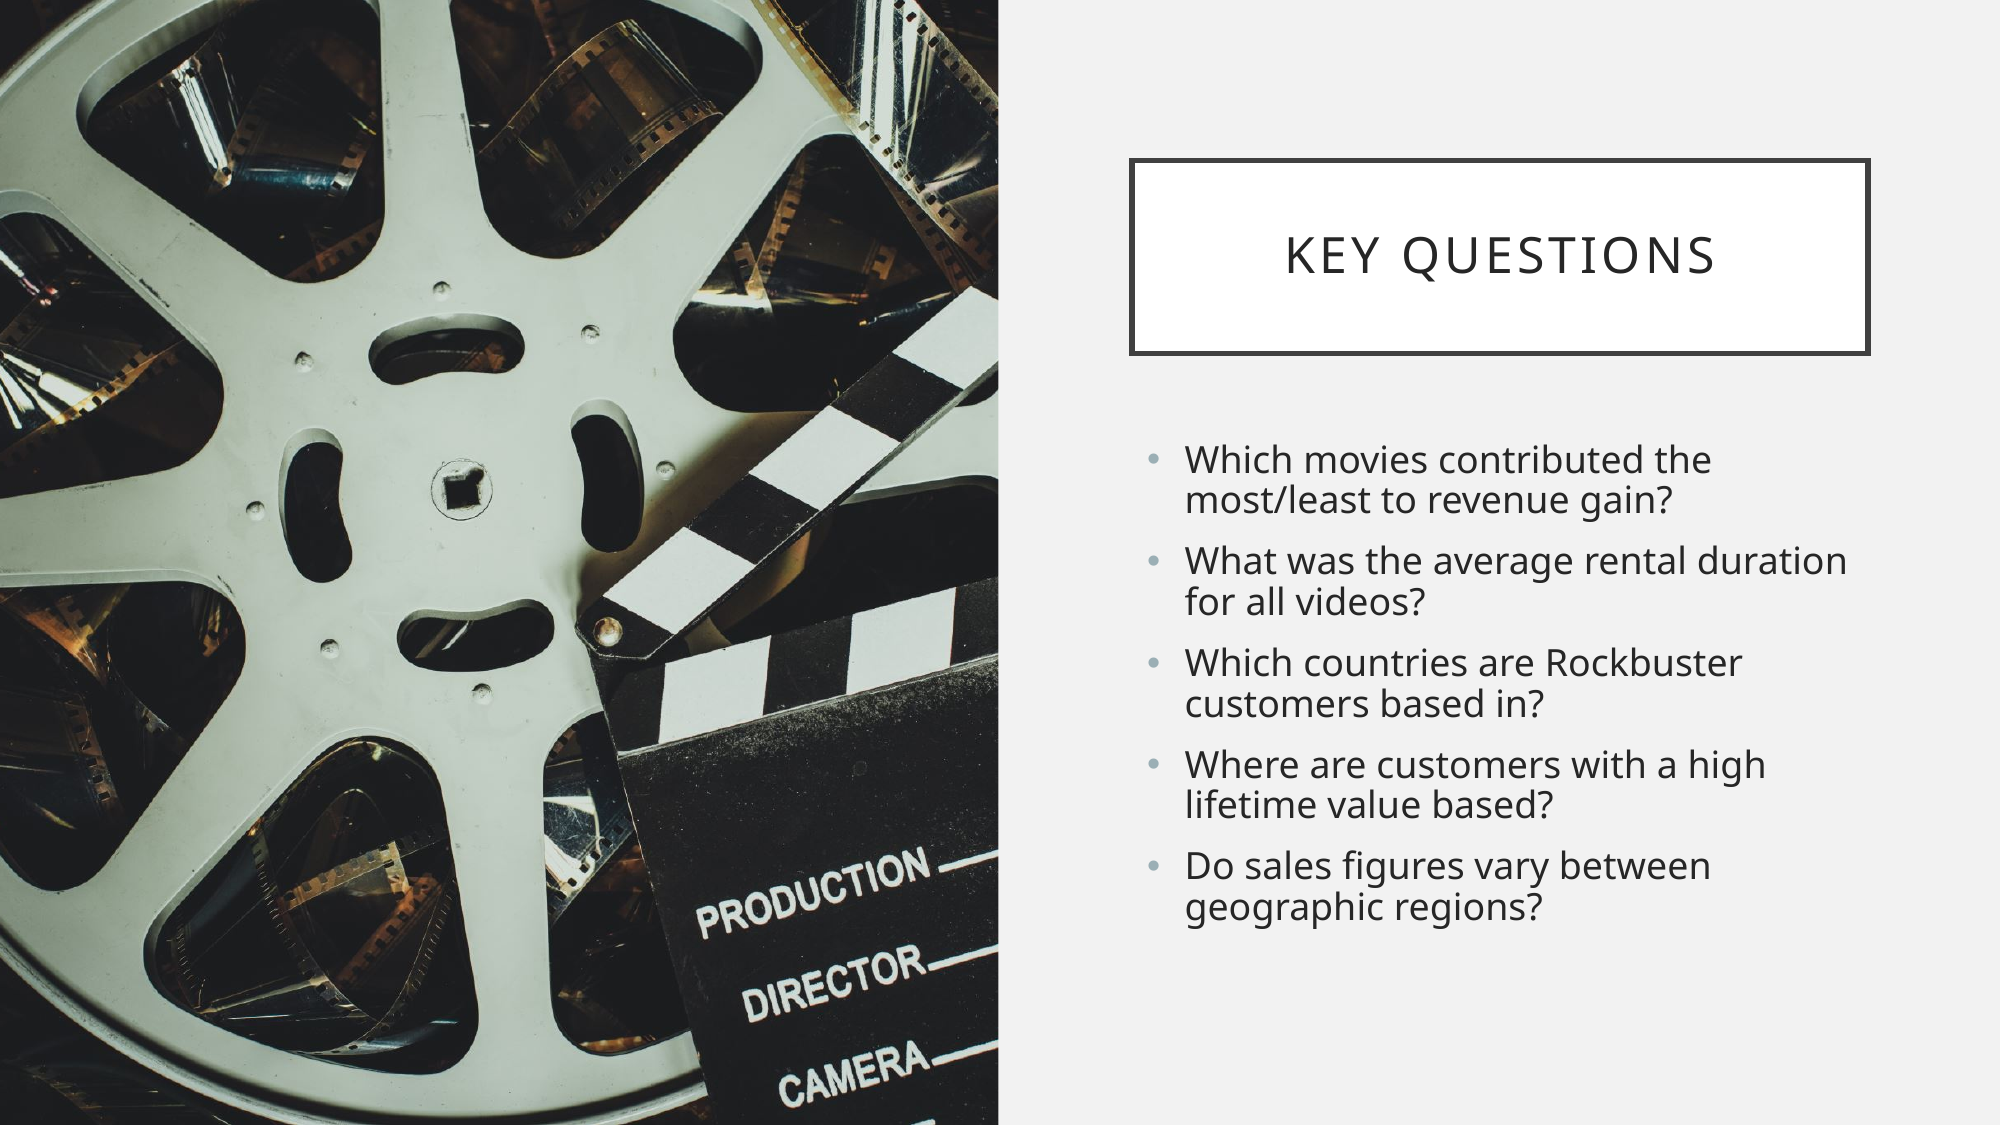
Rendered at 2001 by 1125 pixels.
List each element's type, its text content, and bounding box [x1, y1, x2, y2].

title Key Questions [1129, 158, 1871, 356]
list Which movies contributed the most/least to revenue gain? What was the average rental duration for all videos? Which countries are Rockbuster customers based in? Where are customers with a high lifetime value based? Do sales figures vary between geographic regions? [1132, 433, 1868, 968]
picture [0, 0, 999, 1125]
